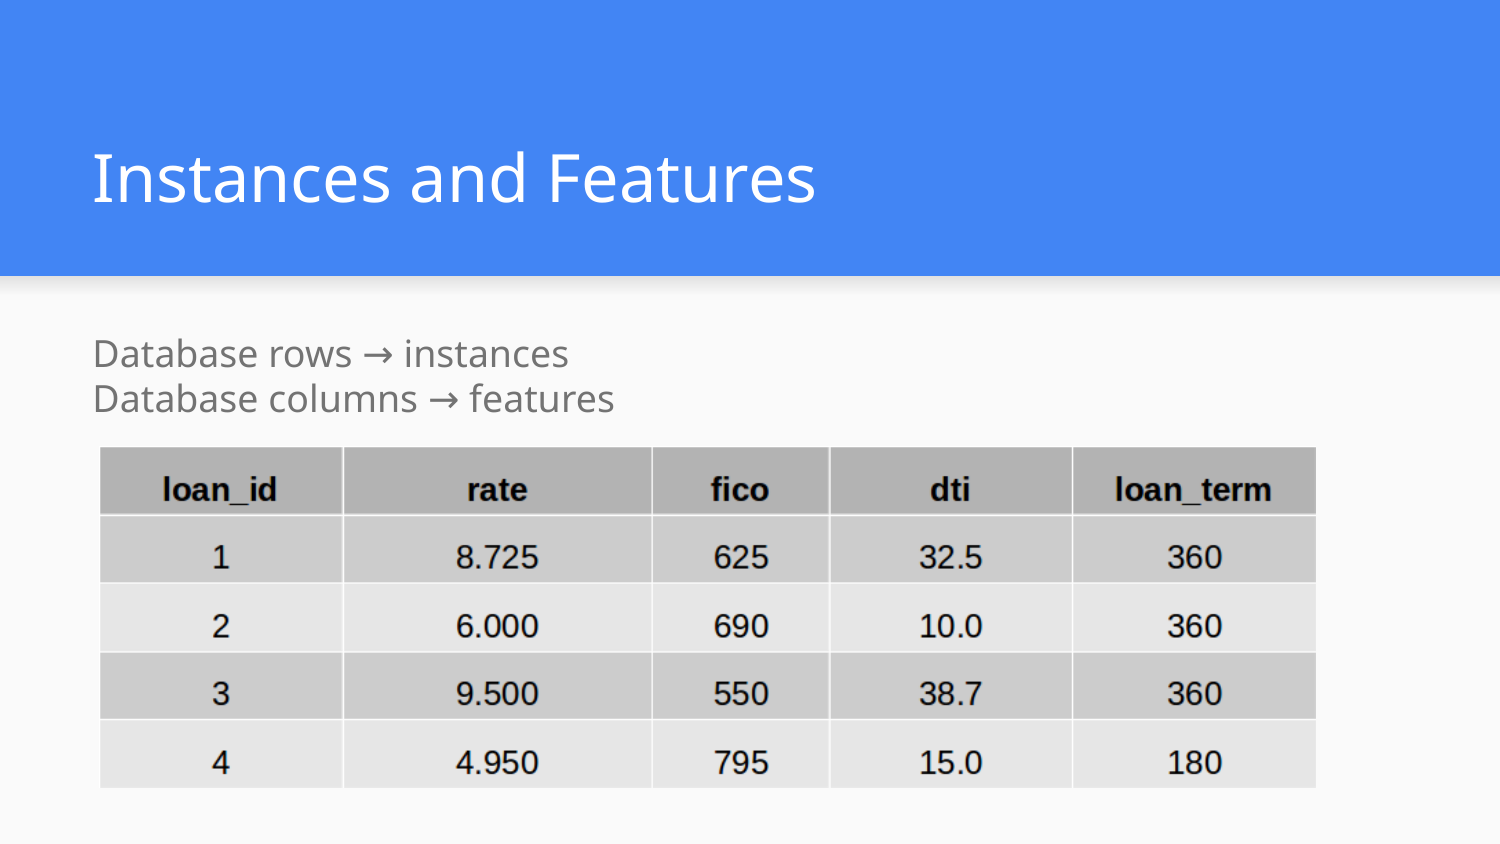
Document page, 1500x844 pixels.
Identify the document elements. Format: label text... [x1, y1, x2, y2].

picture [98, 446, 1316, 789]
list Database rows → instances Database columns → features [77, 314, 1427, 760]
title Instances and Features [77, 121, 1427, 248]
